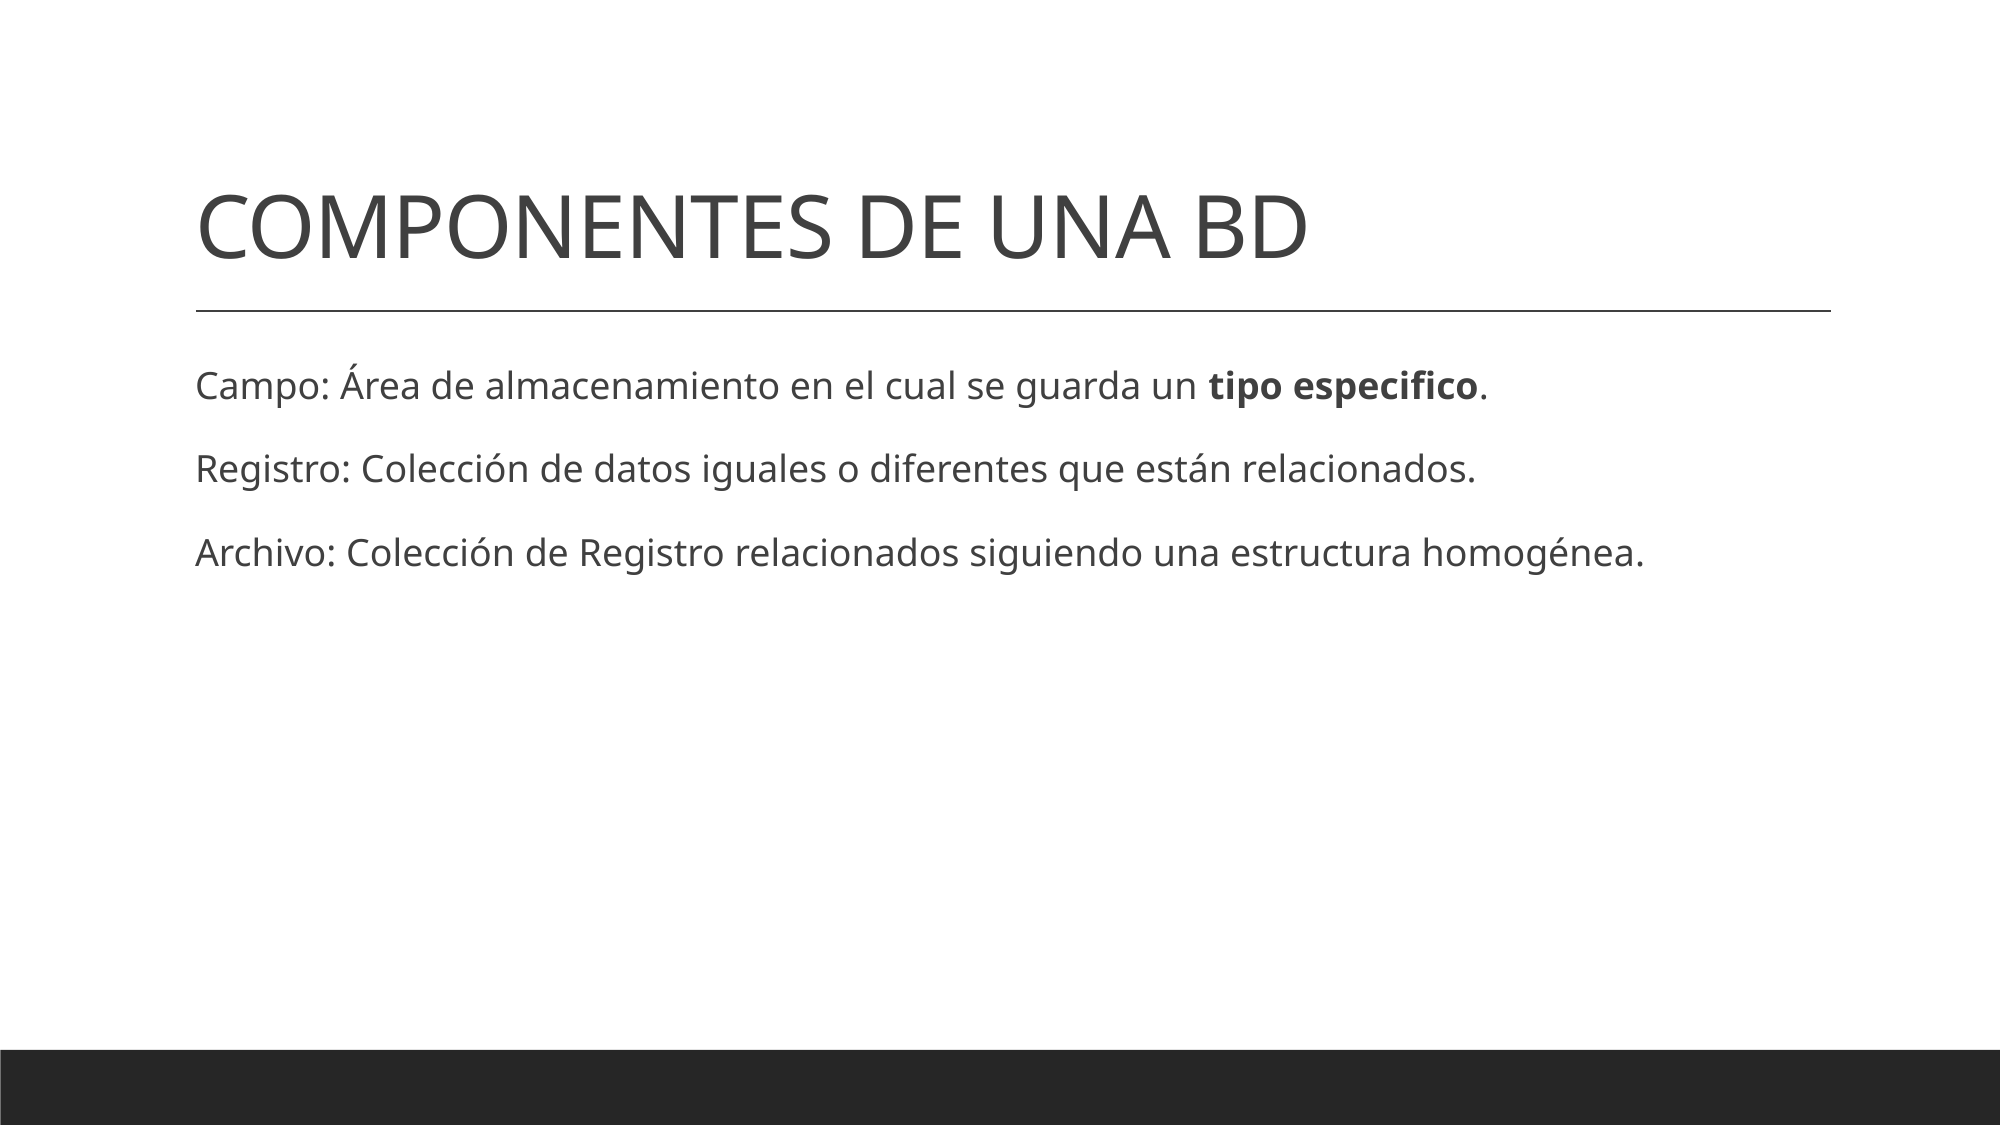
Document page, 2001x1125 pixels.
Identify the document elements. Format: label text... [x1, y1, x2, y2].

list Campo: Área de almacenamiento en el cual se guarda un tipo especifico. Registro: Colección de datos iguales o diferentes que están relacionados. Archivo: Colección de Registro relacionados siguiendo una estructura homogénea. [180, 345, 1830, 963]
title COMPONENTES DE UNA BD [180, 47, 1830, 285]
